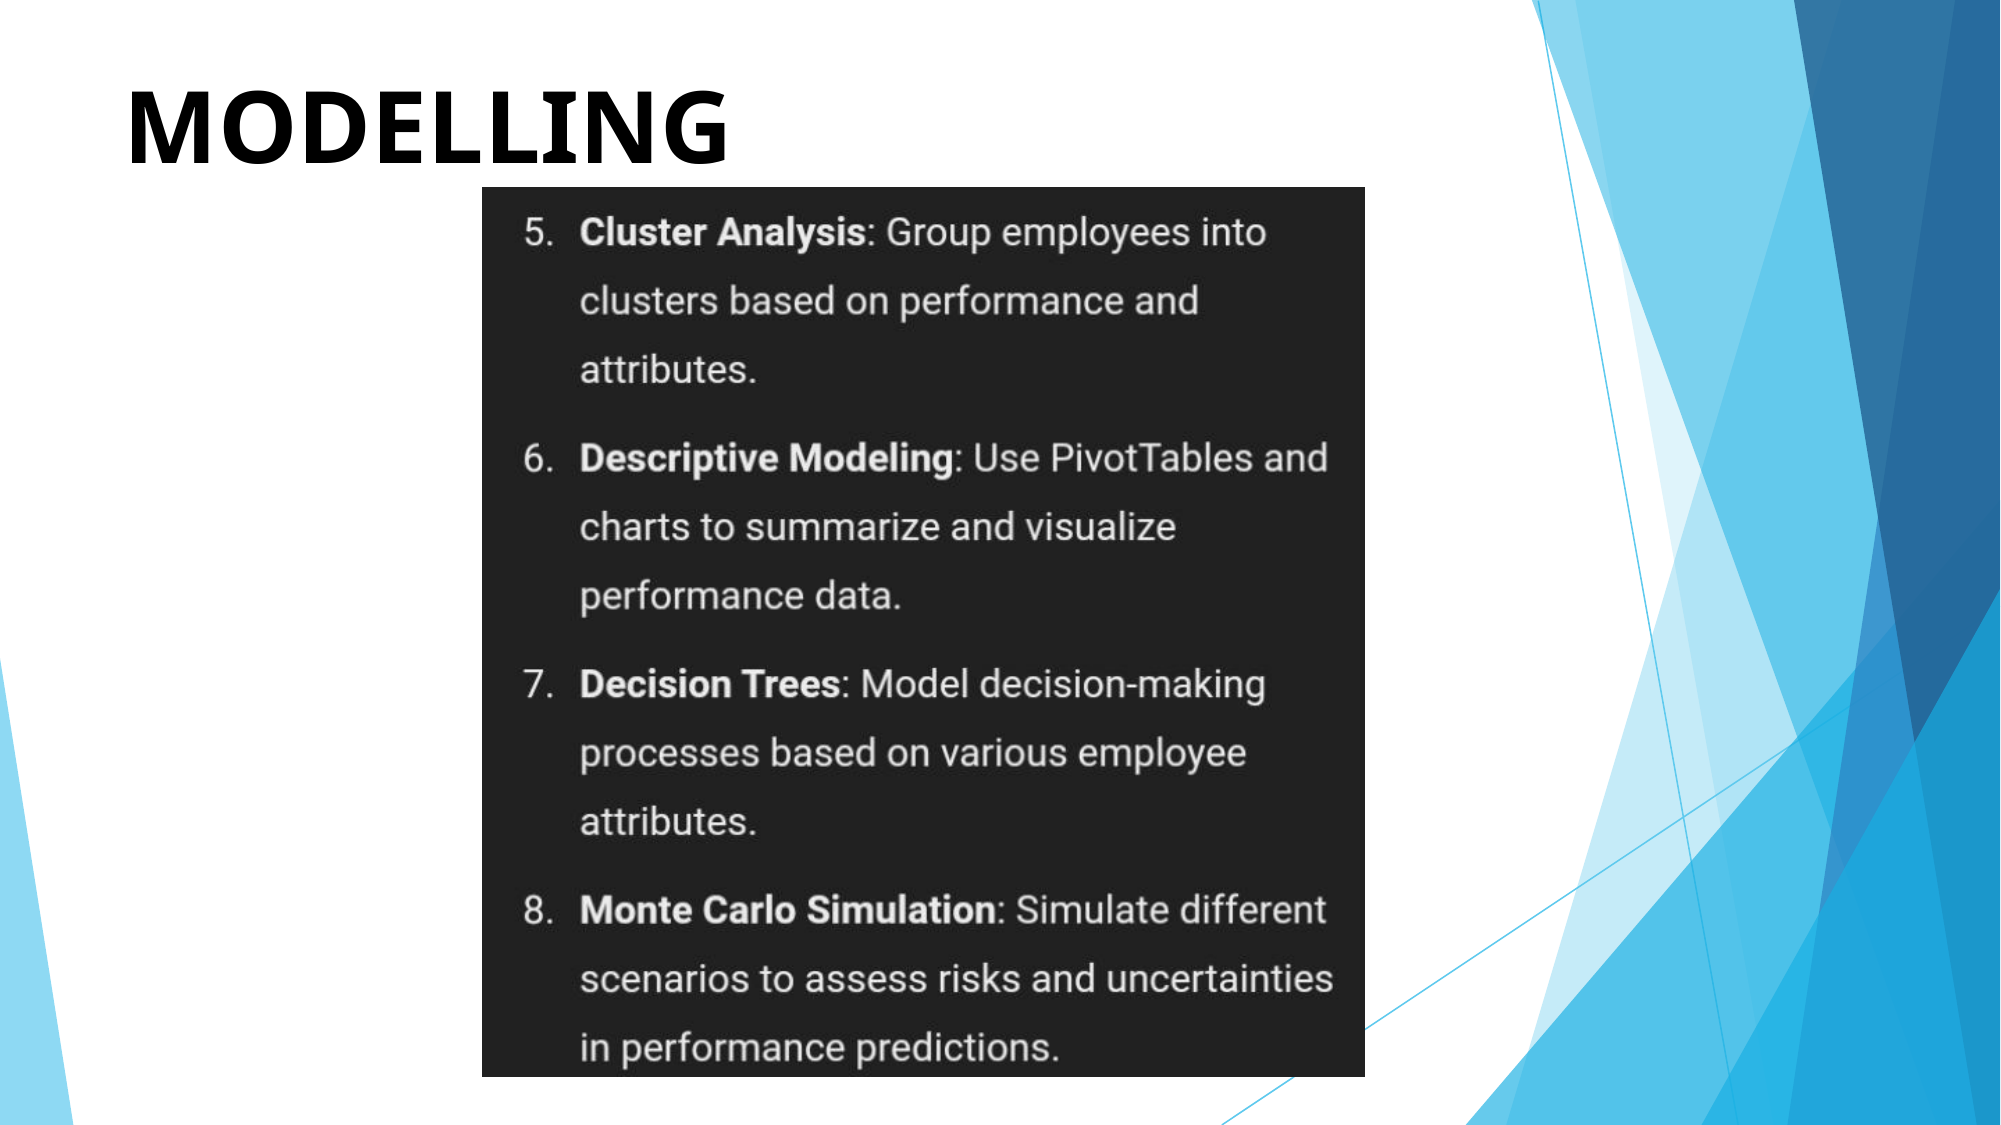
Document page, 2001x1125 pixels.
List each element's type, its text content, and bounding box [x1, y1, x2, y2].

picture [482, 187, 1366, 1077]
title MODELLING [123, 63, 1877, 188]
